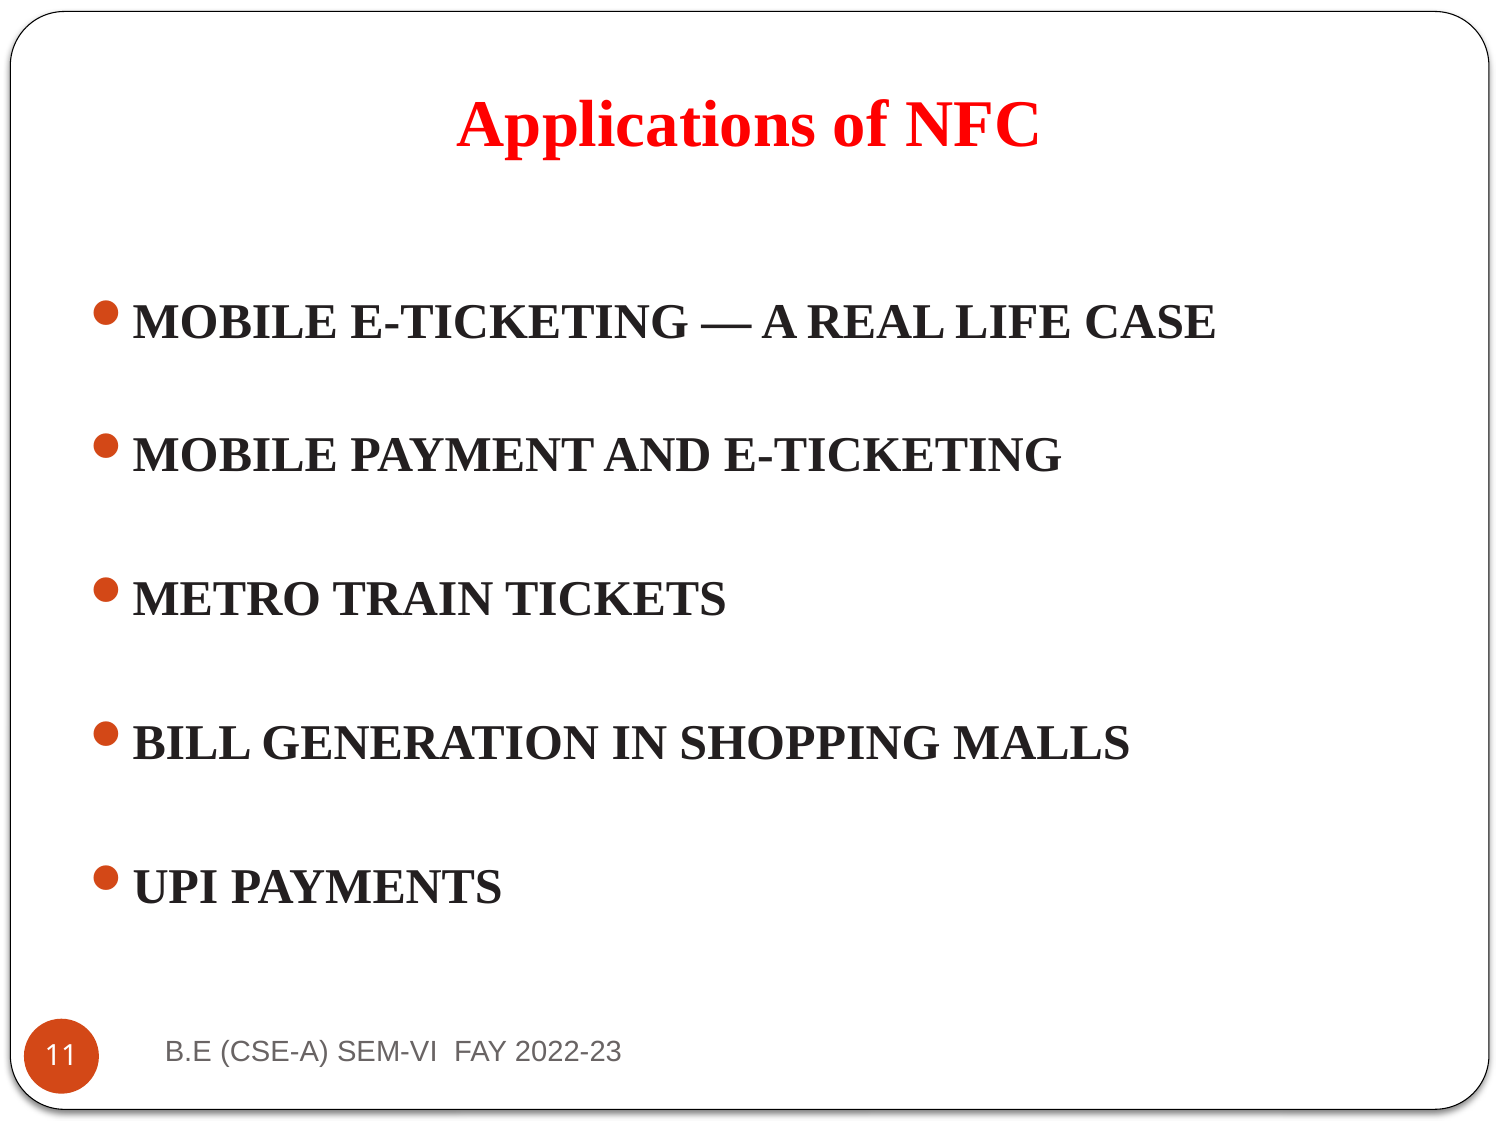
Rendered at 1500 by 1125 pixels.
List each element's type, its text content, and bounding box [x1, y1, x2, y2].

slide_number 11 [23, 1018, 99, 1094]
list MOBILE E-TICKETING — A REAL LIFE CASE MOBILE PAYMENT AND E-TICKETING METRO TRAIN TICKETS BILL GENERATION IN SHOPPING MALLS UPI PAYMENTS [75, 281, 1425, 1038]
footer B.E (CSE-A) SEM-VI FAY 2022-23 [150, 1012, 800, 1088]
title Applications of NFC [75, 50, 1425, 175]
